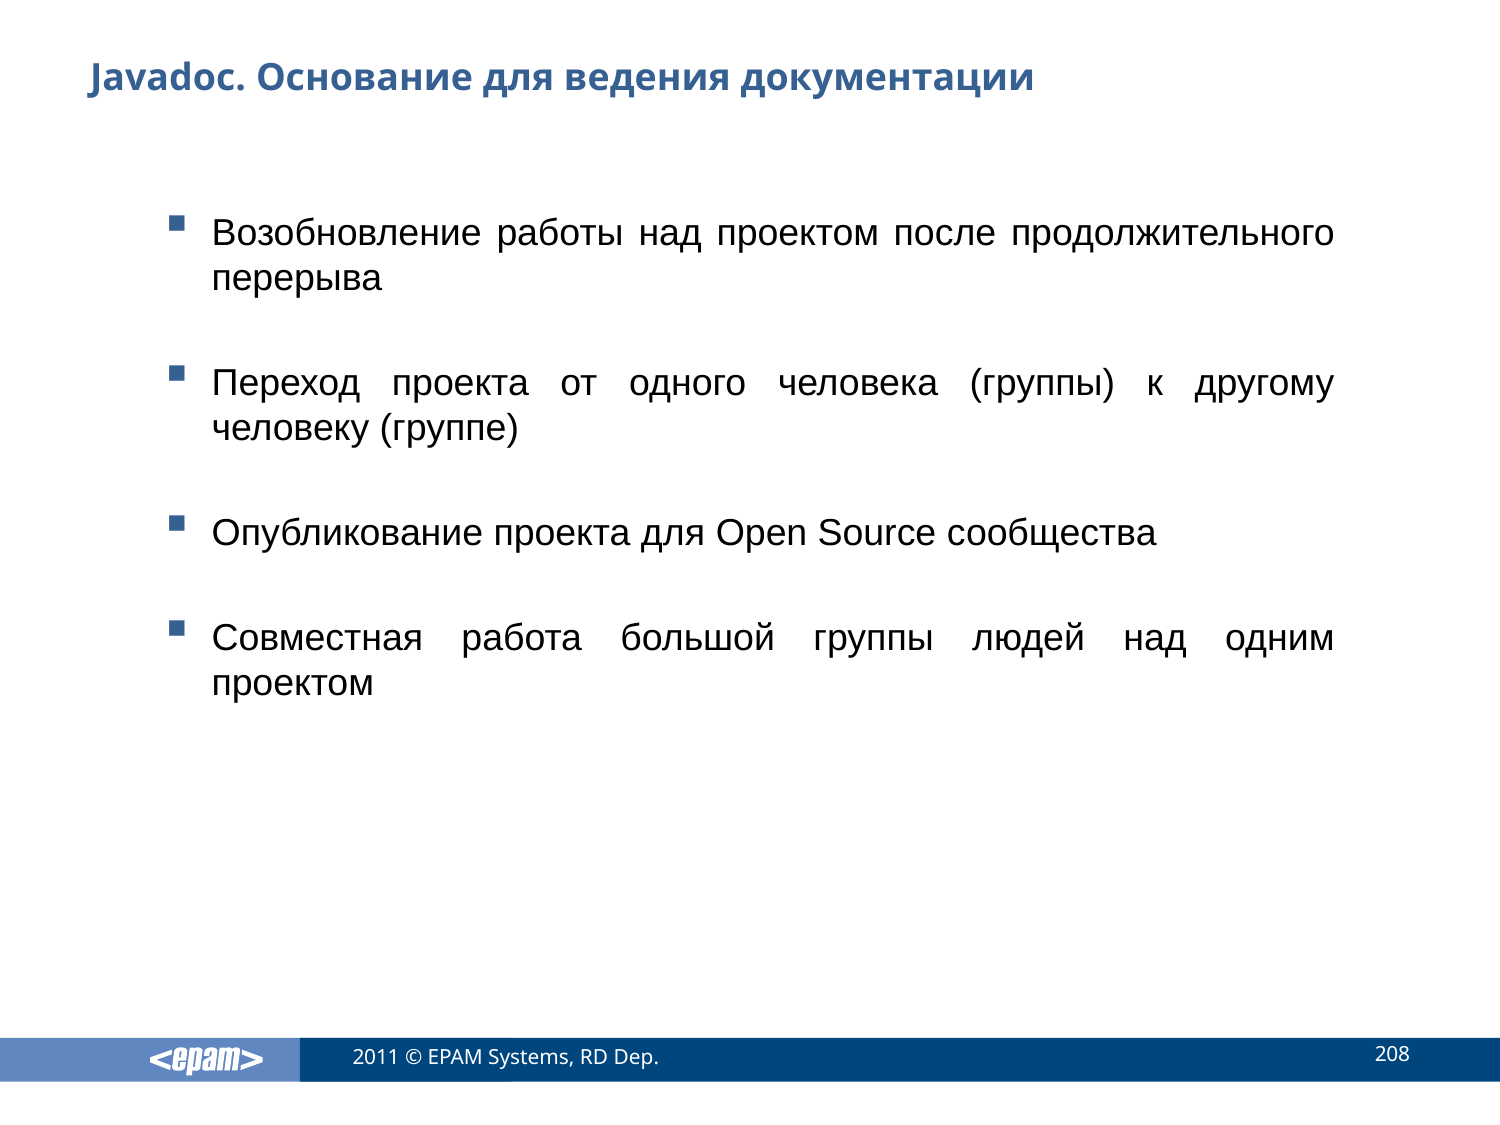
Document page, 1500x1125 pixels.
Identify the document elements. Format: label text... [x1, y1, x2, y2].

slide_number 208 [1262, 1025, 1425, 1085]
list Возобновление работы над проектом после продолжительного перерыва Переход проекта от одного человека (группы) к другому человеку (группе) Опубликование проекта для Open Source сообщества Совместная работа большой группы людей над одним проектом [150, 200, 1350, 988]
title Javadoc. Основание для ведения документации [75, 45, 1425, 163]
footer 2011 © EPAM Systems, RD Dep. [337, 1028, 738, 1088]
